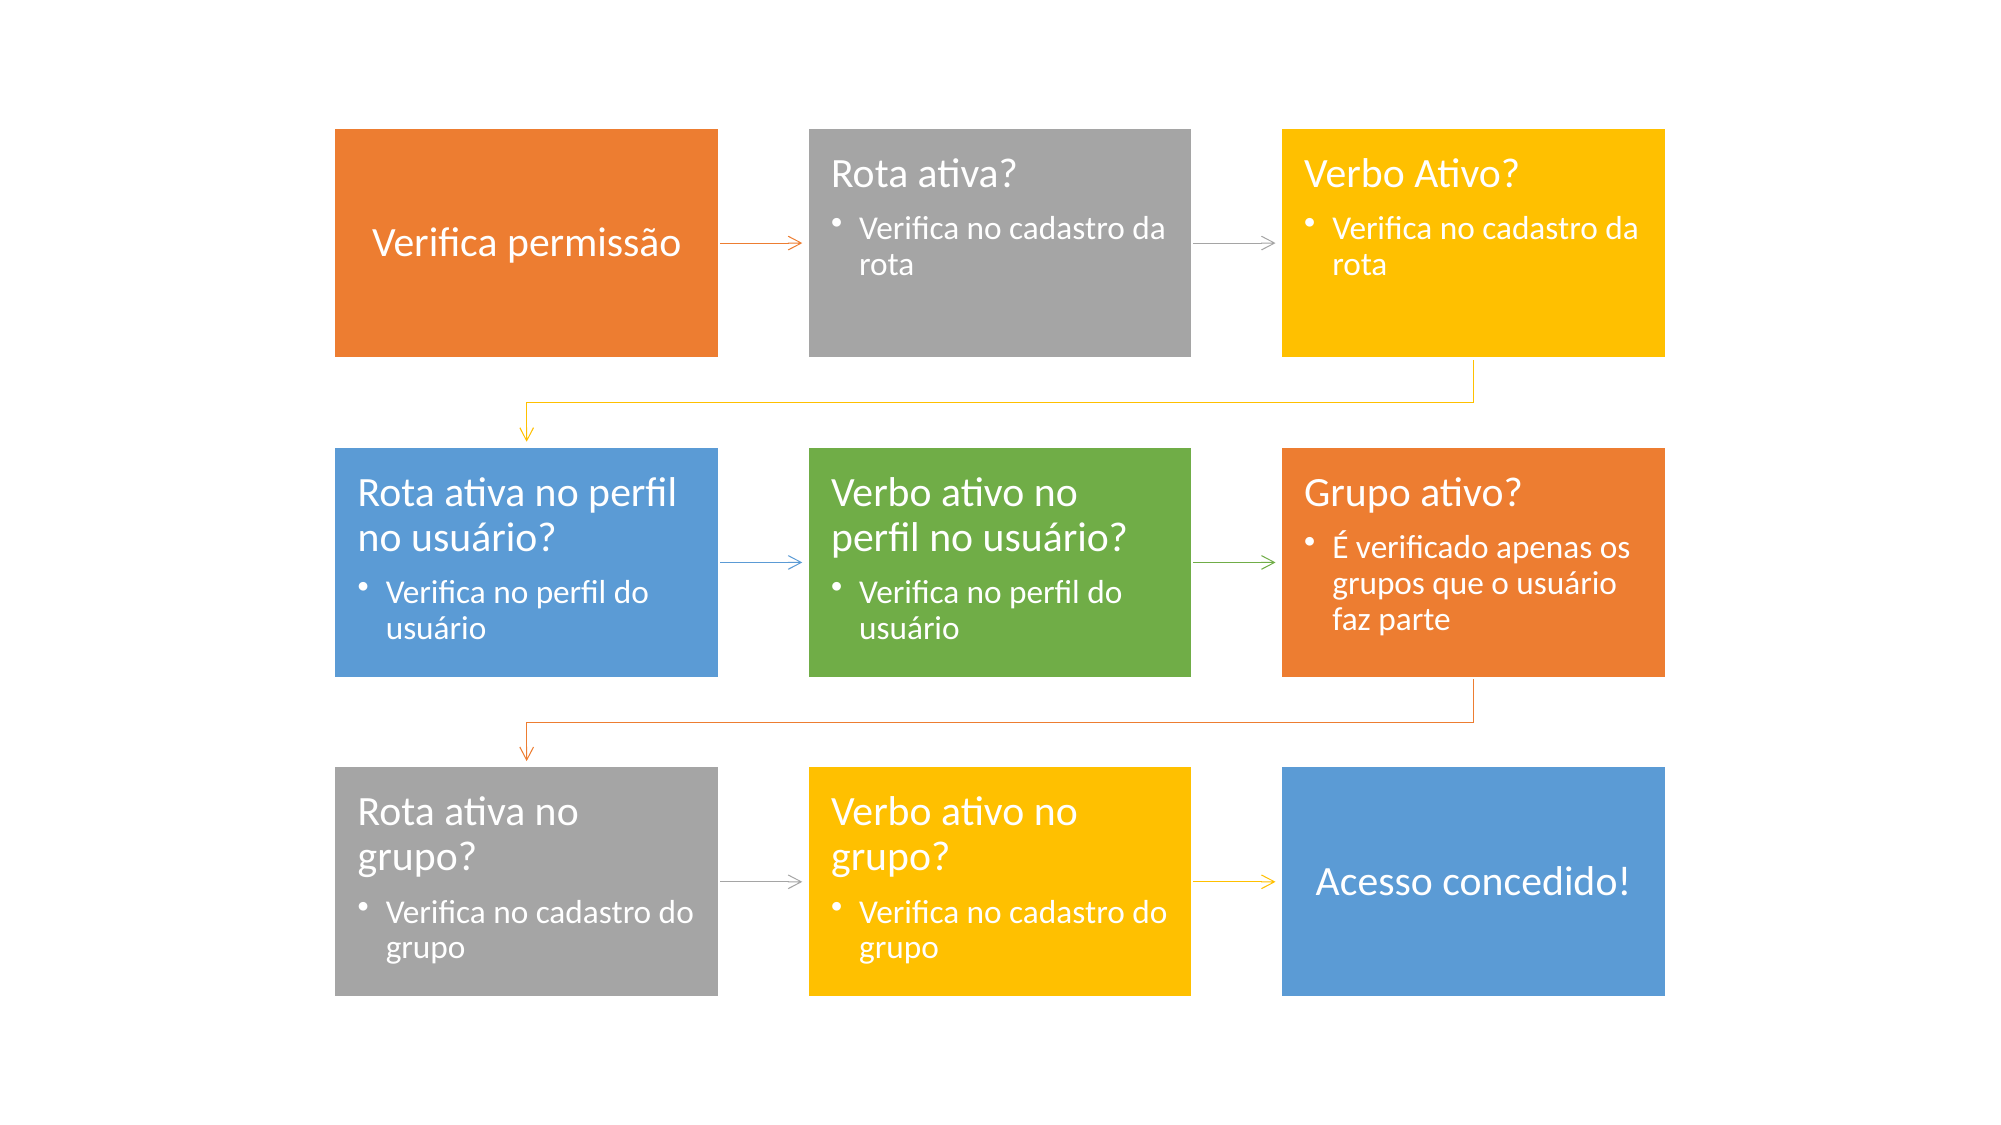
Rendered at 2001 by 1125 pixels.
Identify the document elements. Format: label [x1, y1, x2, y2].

text_box [333, 117, 1667, 1007]
